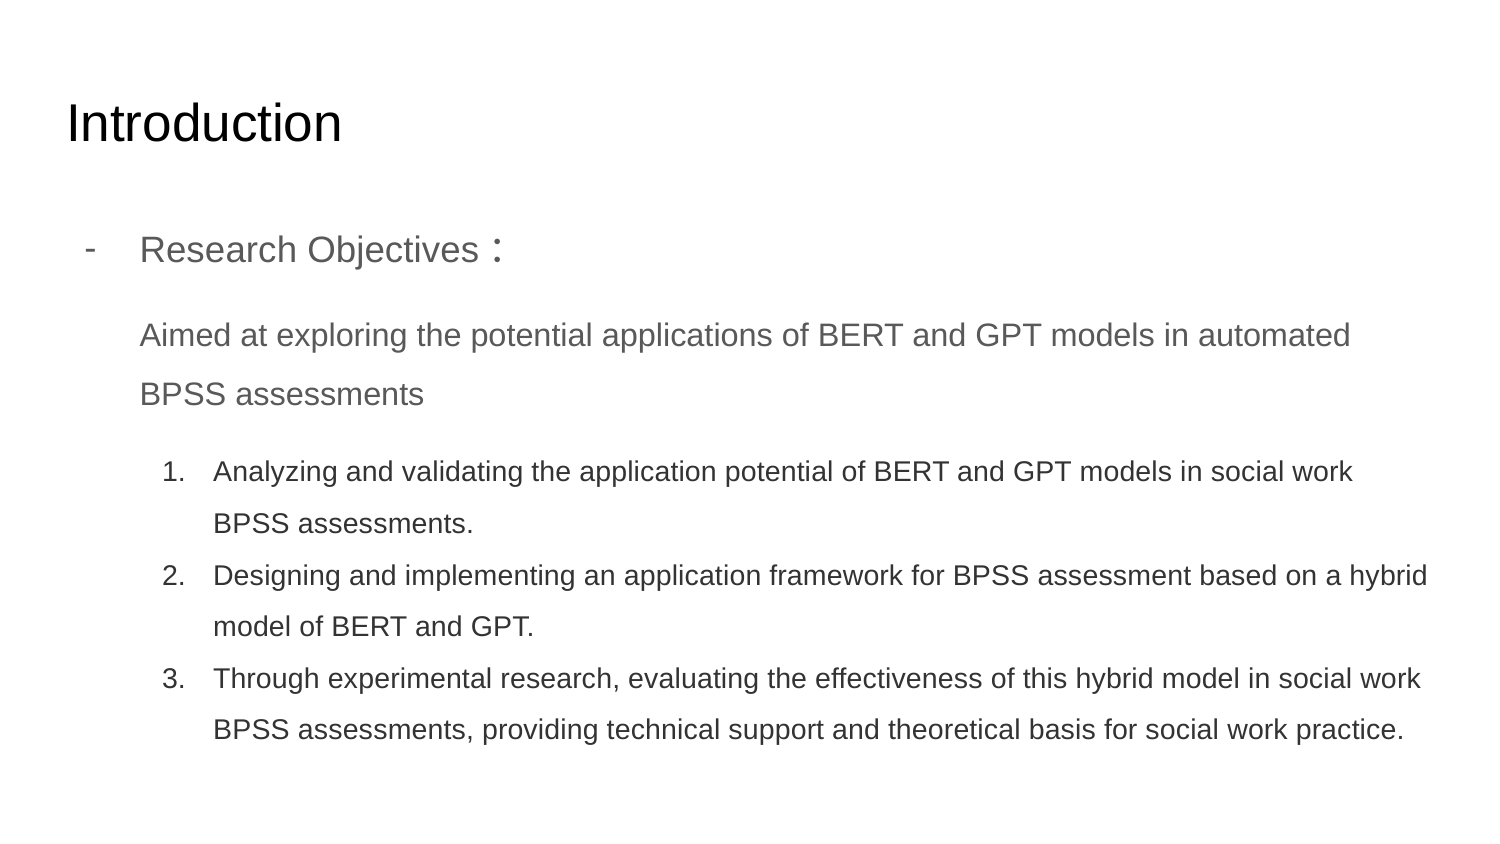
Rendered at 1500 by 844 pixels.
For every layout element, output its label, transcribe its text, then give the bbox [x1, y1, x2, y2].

list Research Objectives： Aimed at exploring the potential applications of BERT and GPT models in automated BPSS assessments Analyzing and validating the application potential of BERT and GPT models in social work BPSS assessments. Designing and implementing an application framework for BPSS assessment based on a hybrid model of BERT and GPT. Through experimental research, evaluating the effectiveness of this hybrid model in social work BPSS assessments, providing technical support and theoretical basis for social work practice. [51, 189, 1449, 807]
title Introduction [51, 72, 1449, 167]
